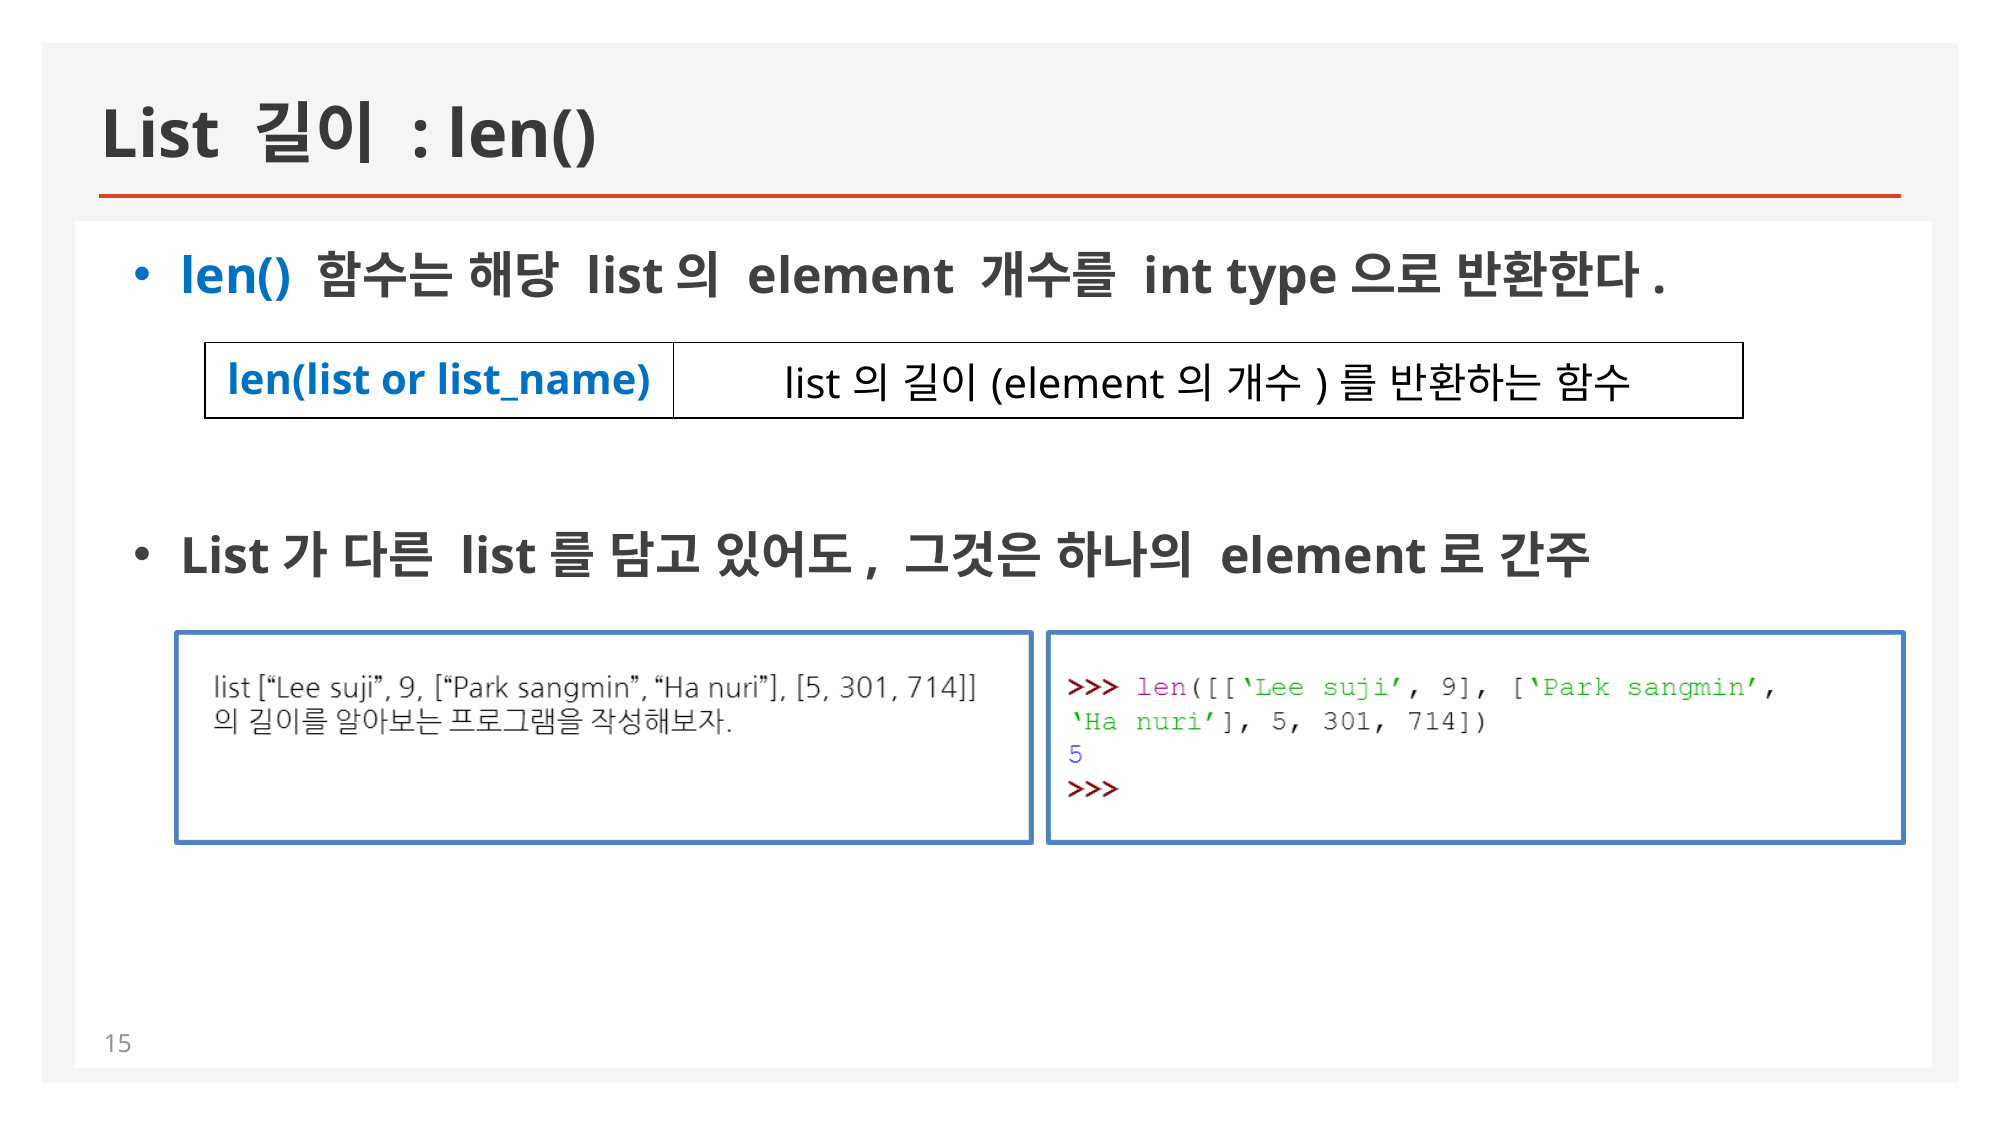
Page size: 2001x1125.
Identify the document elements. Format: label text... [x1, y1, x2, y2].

table_header len(list or list_name) [206, 343, 673, 417]
table_header list의 길이(element의 개수)를 반환하는 함수 [674, 343, 1742, 417]
title List 길이 : len() [85, 73, 1465, 179]
list len() 함수는 해당 list의 element 개수를 int type으로 반환한다. List가 다른 list를 담고 있어도, 그것은 하나의 element로 간주 [88, 235, 1943, 888]
picture [174, 630, 1906, 845]
slide_number 15 [88, 1015, 626, 1075]
